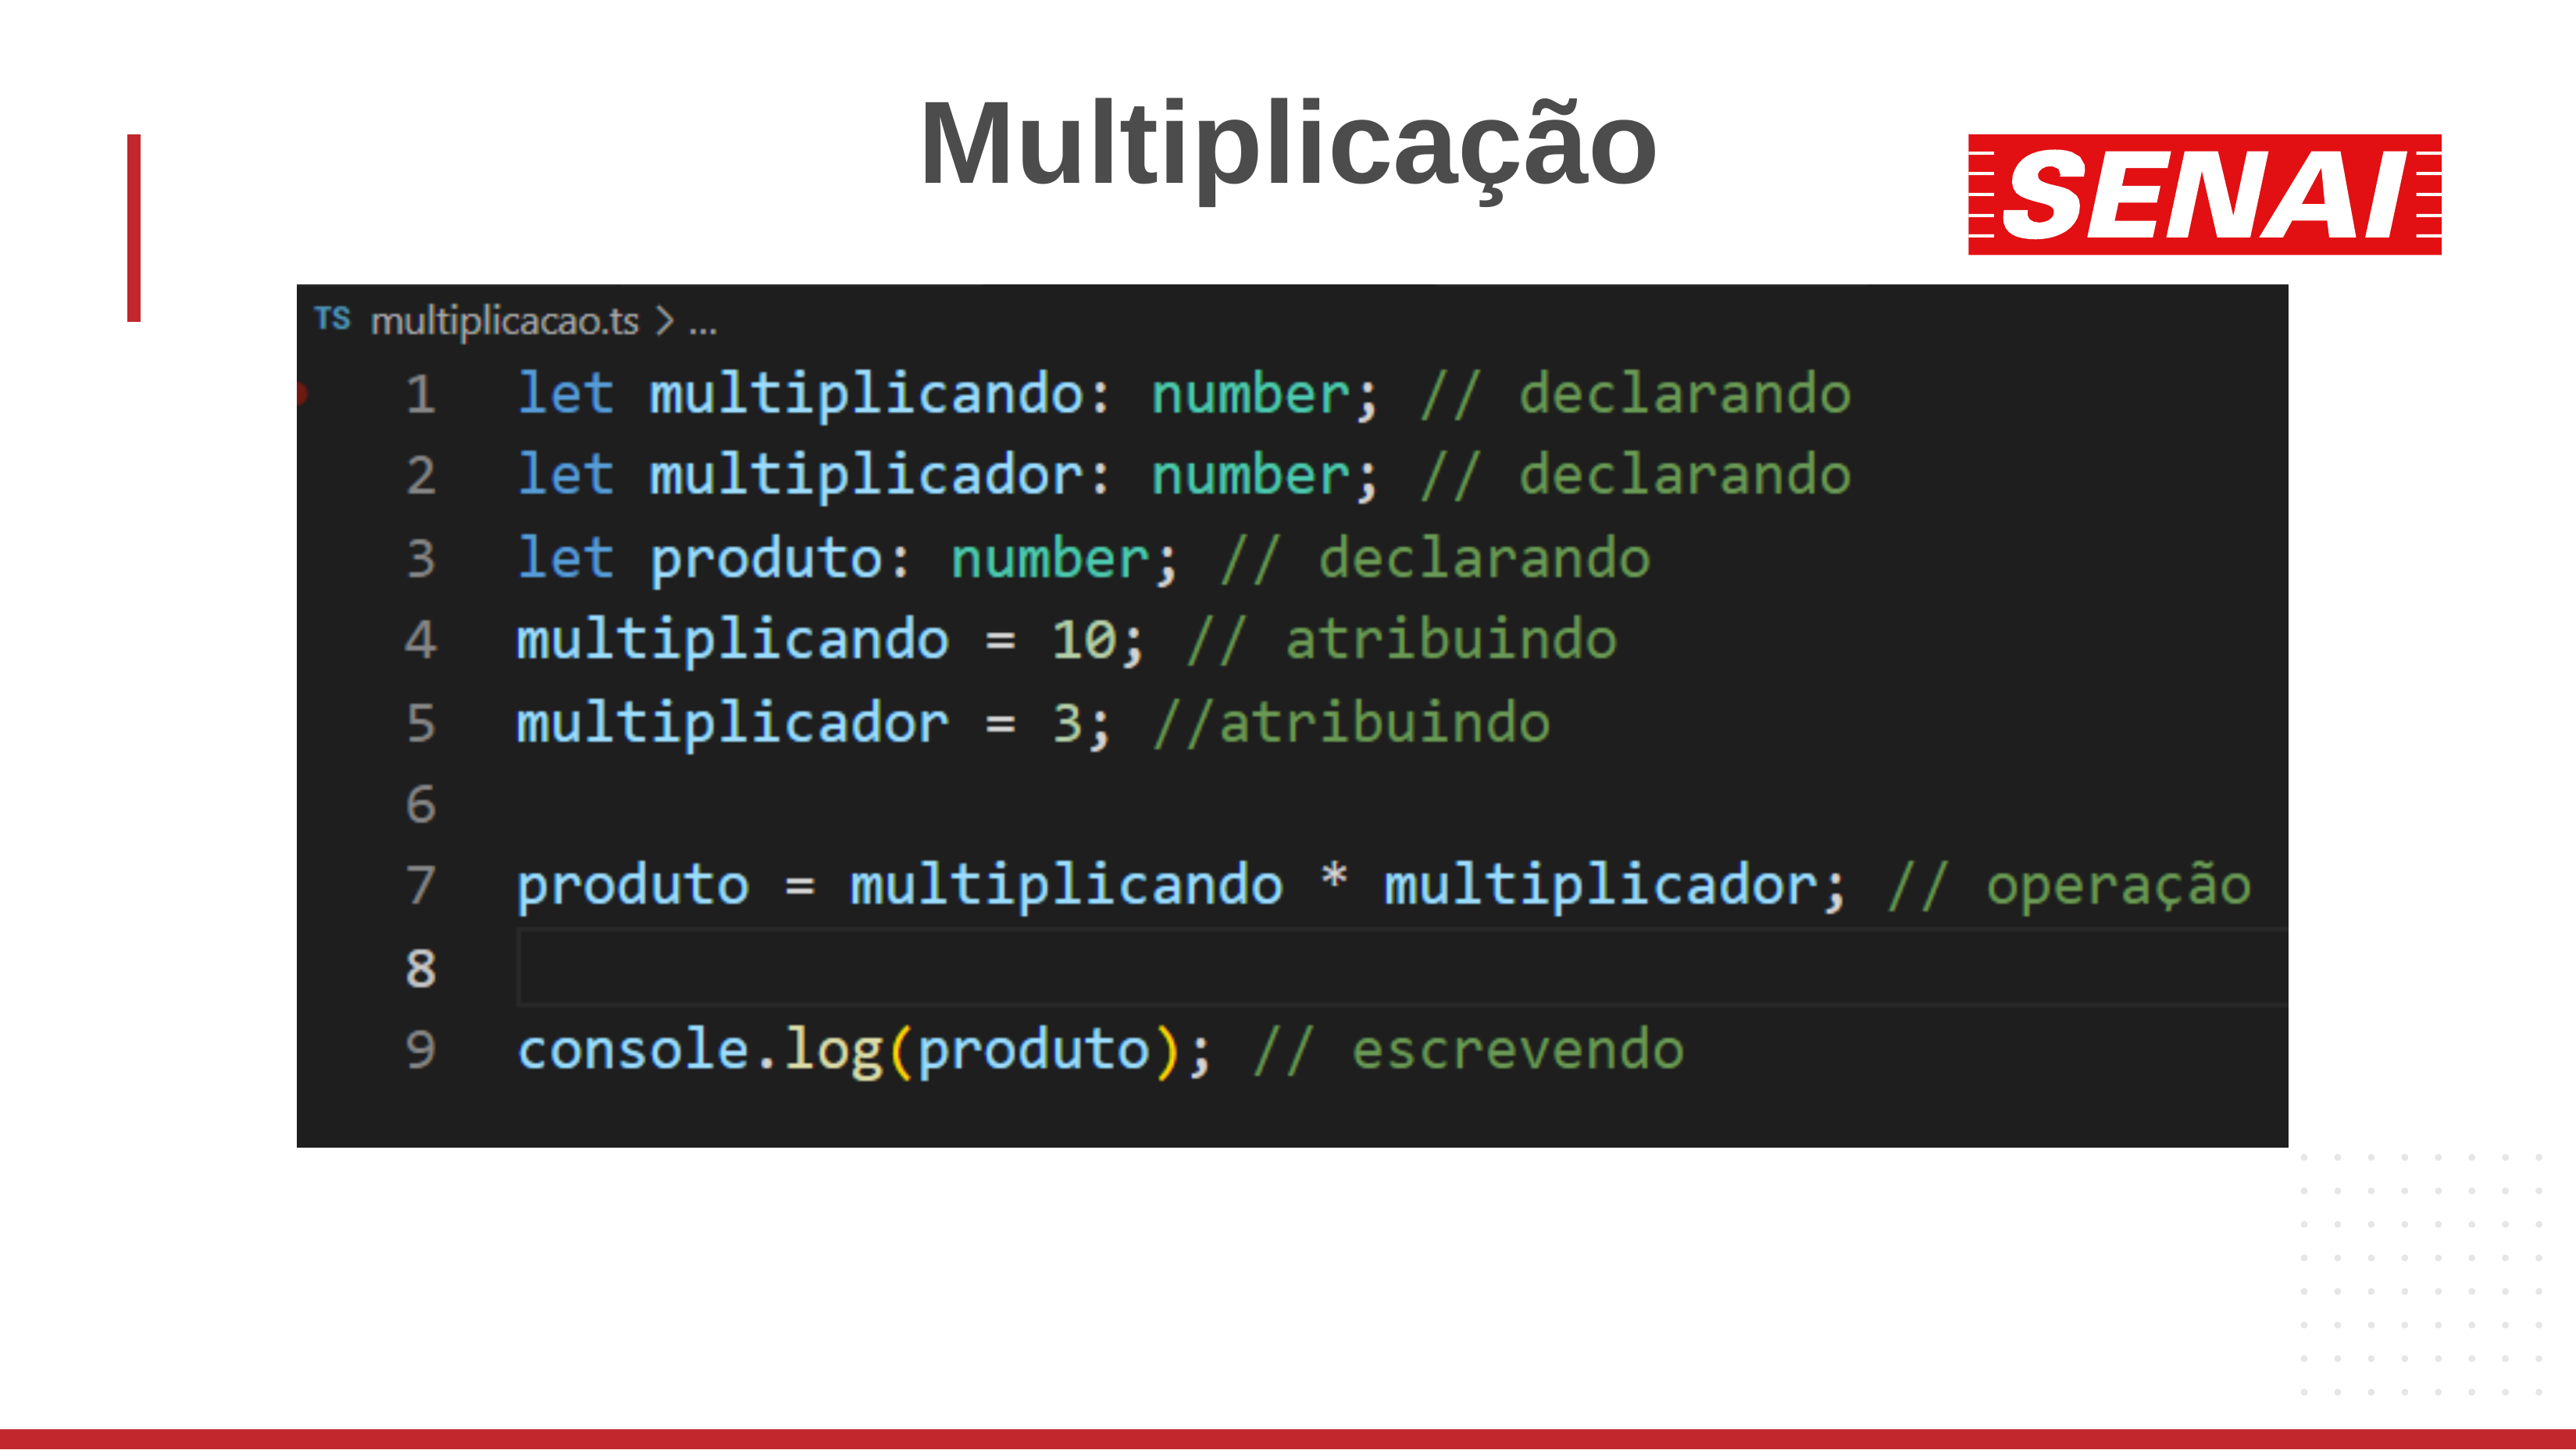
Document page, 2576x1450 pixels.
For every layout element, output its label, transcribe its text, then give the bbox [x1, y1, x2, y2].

text_box [2468, 1254, 2476, 1262]
text_box [2435, 1254, 2442, 1262]
text_box [2502, 1254, 2509, 1262]
text_box [2300, 1221, 2308, 1228]
text_box [2435, 1188, 2442, 1195]
text_box [2334, 1188, 2342, 1195]
text_box [2300, 1321, 2308, 1329]
text_box [2535, 1221, 2542, 1228]
text_box [2535, 1254, 2542, 1262]
text_box [2334, 1388, 2342, 1396]
text_box [2535, 1321, 2542, 1329]
text_box [2367, 1355, 2375, 1362]
text_box [2535, 1188, 2542, 1195]
text_box [2468, 1288, 2476, 1295]
title Multiplicação [918, 64, 1668, 281]
text_box [2535, 1388, 2542, 1396]
text_box [2435, 1321, 2442, 1329]
text_box [2334, 1288, 2342, 1295]
text_box [2367, 1388, 2375, 1396]
text_box [2502, 1221, 2509, 1228]
text_box [2367, 1154, 2375, 1161]
text_box [2401, 1288, 2409, 1295]
text_box [2401, 1221, 2409, 1228]
text_box [2300, 1388, 2308, 1396]
text_box [2468, 1355, 2476, 1362]
text_box [2502, 1388, 2509, 1396]
text_box [2468, 1321, 2476, 1329]
text_box [2468, 1221, 2476, 1228]
text_box [2334, 1321, 2342, 1329]
text_box [2435, 1388, 2442, 1396]
text_box [2300, 1355, 2308, 1362]
text_box [2401, 1254, 2409, 1262]
text_box [2535, 1154, 2542, 1161]
text_box [2468, 1188, 2476, 1195]
text_box [2401, 1154, 2409, 1161]
text_box [2367, 1288, 2375, 1295]
text_box [2300, 1288, 2308, 1295]
text_box [2502, 1321, 2509, 1329]
text_box [2367, 1221, 2375, 1228]
text_box [2535, 1355, 2542, 1362]
text_box [2502, 1355, 2509, 1362]
picture [296, 284, 2289, 1148]
text_box [2535, 1288, 2542, 1295]
text_box [2401, 1355, 2409, 1362]
text_box [2468, 1154, 2476, 1161]
text_box [2401, 1321, 2409, 1329]
text_box [2435, 1154, 2442, 1161]
text_box [2435, 1288, 2442, 1295]
text_box [2367, 1321, 2375, 1329]
text_box [2334, 1355, 2342, 1362]
text_box [2401, 1188, 2409, 1195]
text_box [2334, 1221, 2342, 1228]
text_box [2334, 1254, 2342, 1262]
text_box [2334, 1154, 2342, 1161]
text_box [2502, 1288, 2509, 1295]
text_box [2300, 1154, 2308, 1161]
text_box [0, 1429, 2576, 1449]
text_box [2300, 1188, 2308, 1195]
text_box [2435, 1221, 2442, 1228]
text_box [2468, 1388, 2476, 1396]
text_box [2300, 1254, 2308, 1262]
text_box [2502, 1154, 2509, 1161]
text_box [2367, 1254, 2375, 1262]
text_box [2435, 1355, 2442, 1362]
text_box [2401, 1388, 2409, 1396]
text_box [2502, 1188, 2509, 1195]
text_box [1968, 134, 2442, 255]
text_box [2367, 1188, 2375, 1195]
